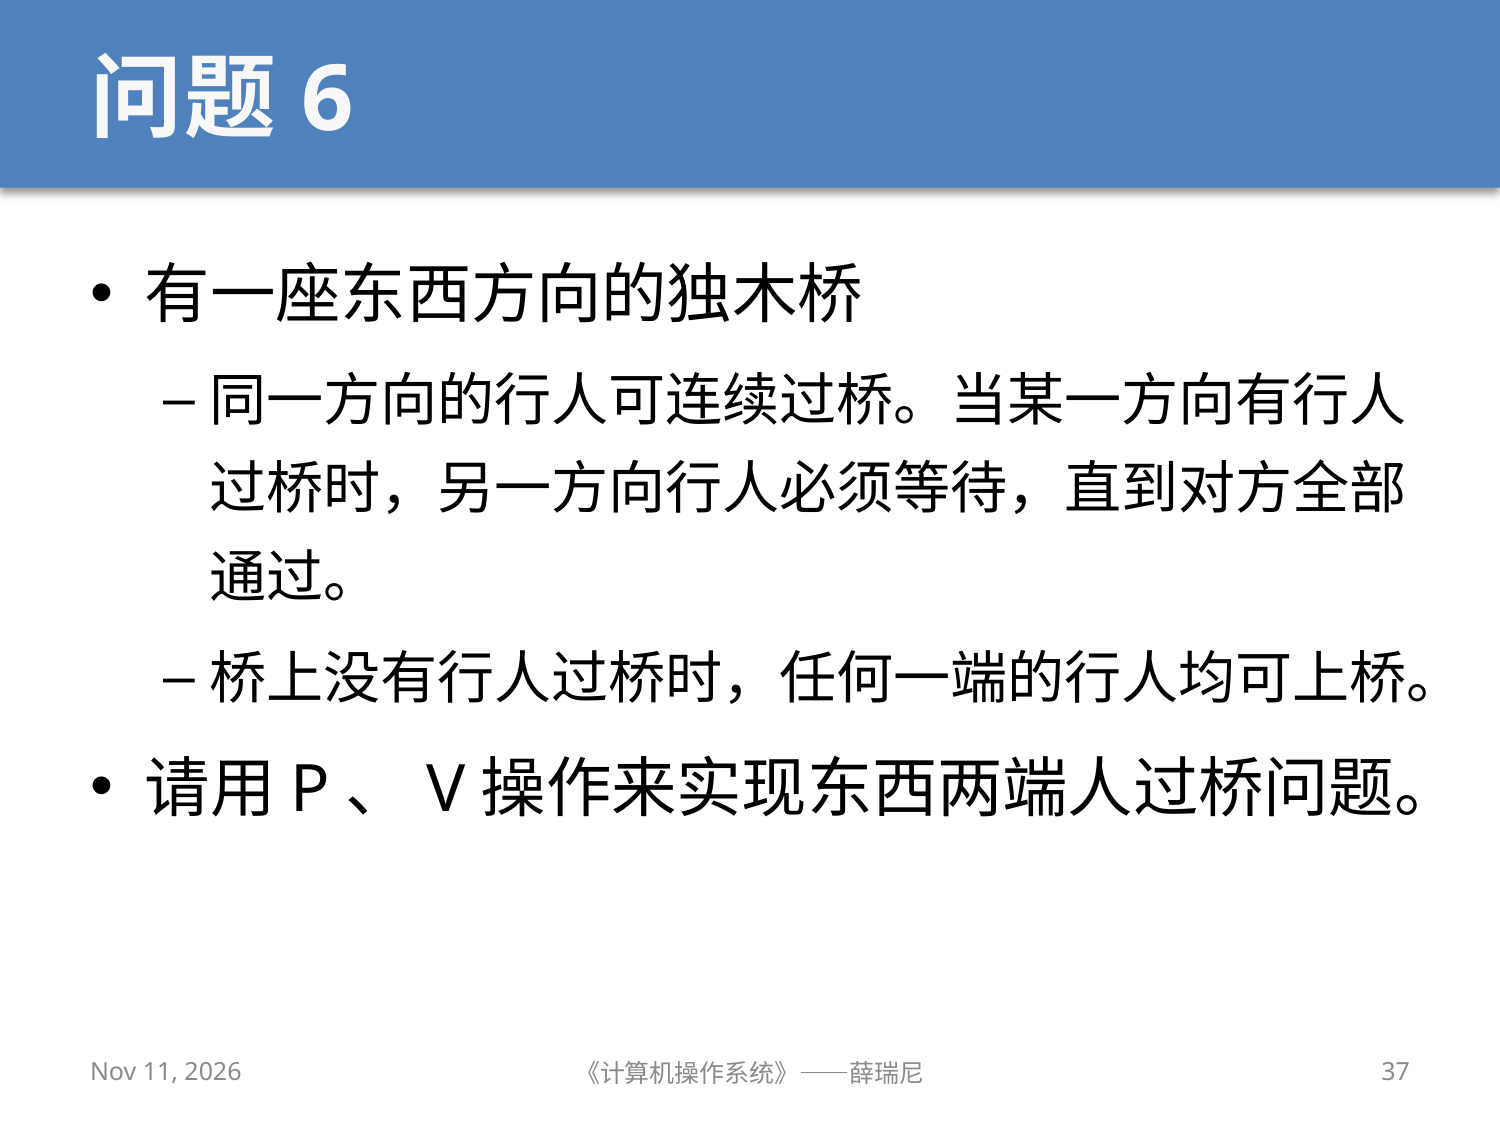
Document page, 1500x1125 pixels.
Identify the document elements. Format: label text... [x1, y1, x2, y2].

slide_number 37 [1074, 1042, 1425, 1103]
title 问题6 [75, 0, 1425, 188]
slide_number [75, 1042, 425, 1103]
list 有一座东西方向的独木桥 同一方向的行人可连续过桥。当某一方向有行人过桥时，另一方向行人必须等待，直到对方全部通过。 桥上没有行人过桥时，任何一端的行人均可上桥。 请用P、V操作来实现东西两端人过桥问题。 [75, 221, 1425, 1021]
footer 《计算机操作系统》——薛瑞尼 [425, 1042, 1074, 1103]
